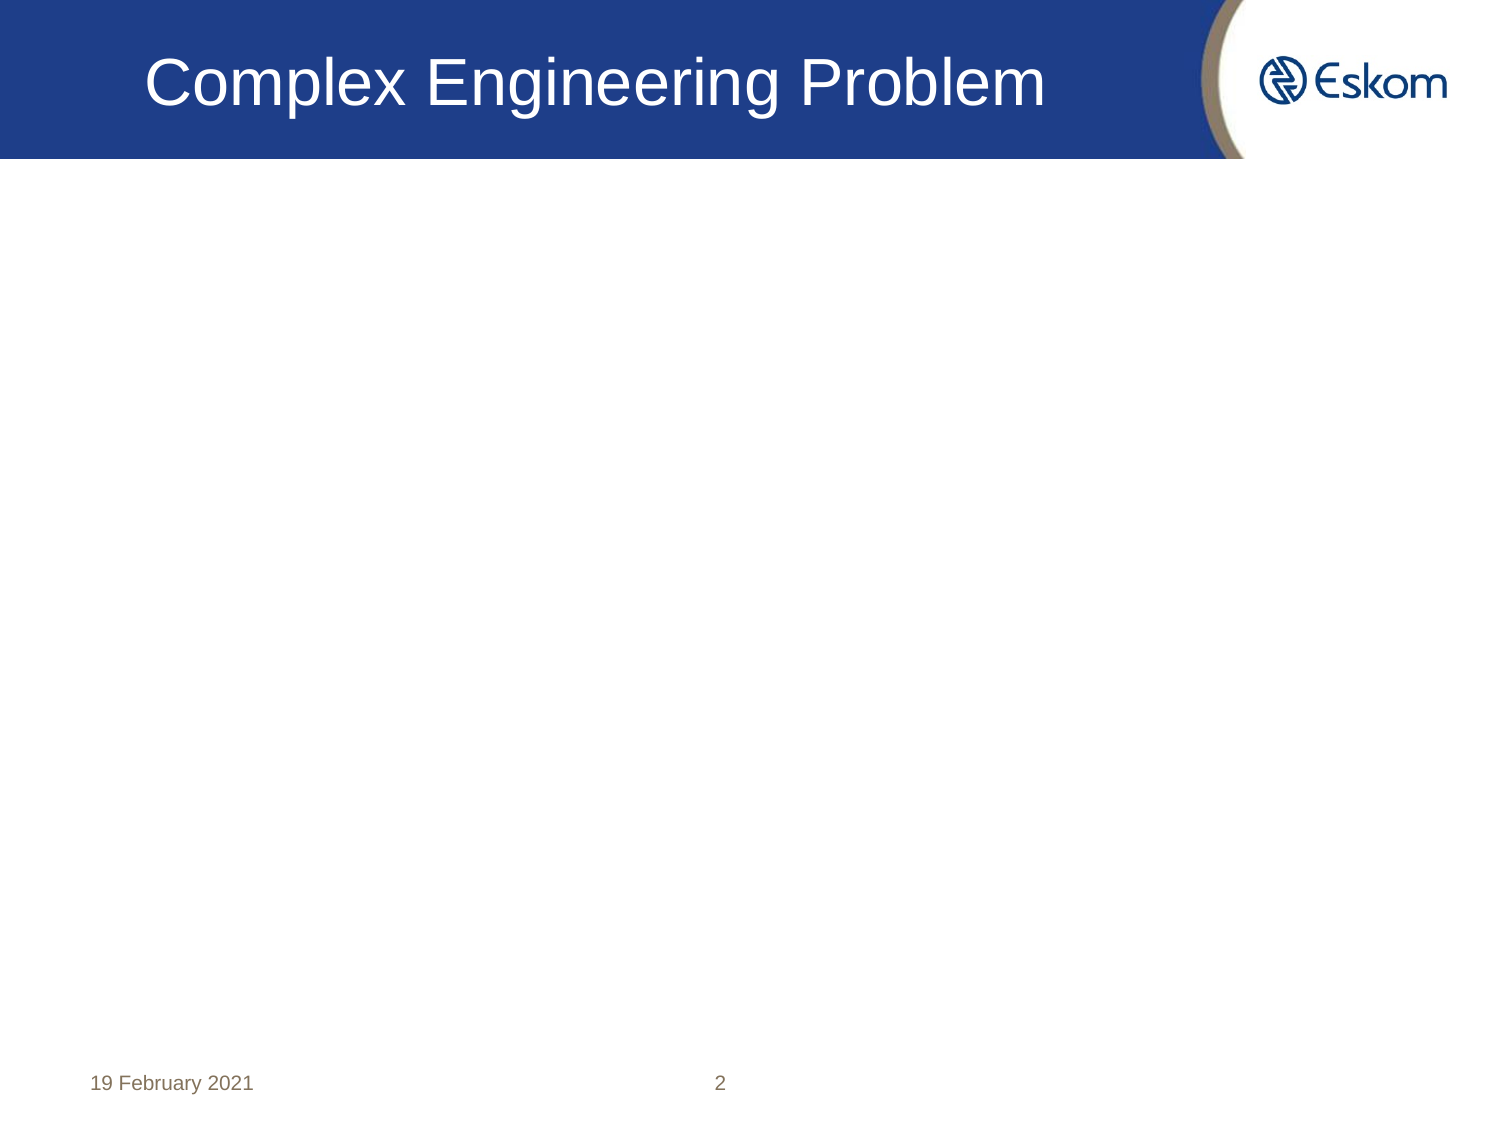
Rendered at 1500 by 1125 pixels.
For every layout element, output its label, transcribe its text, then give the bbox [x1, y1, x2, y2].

slide_number 2 [643, 1058, 798, 1103]
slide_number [75, 1058, 361, 1103]
picture [1388, 55, 1450, 105]
picture [0, 0, 1246, 159]
list Complex Engineering Problem [55, 40, 1388, 1001]
